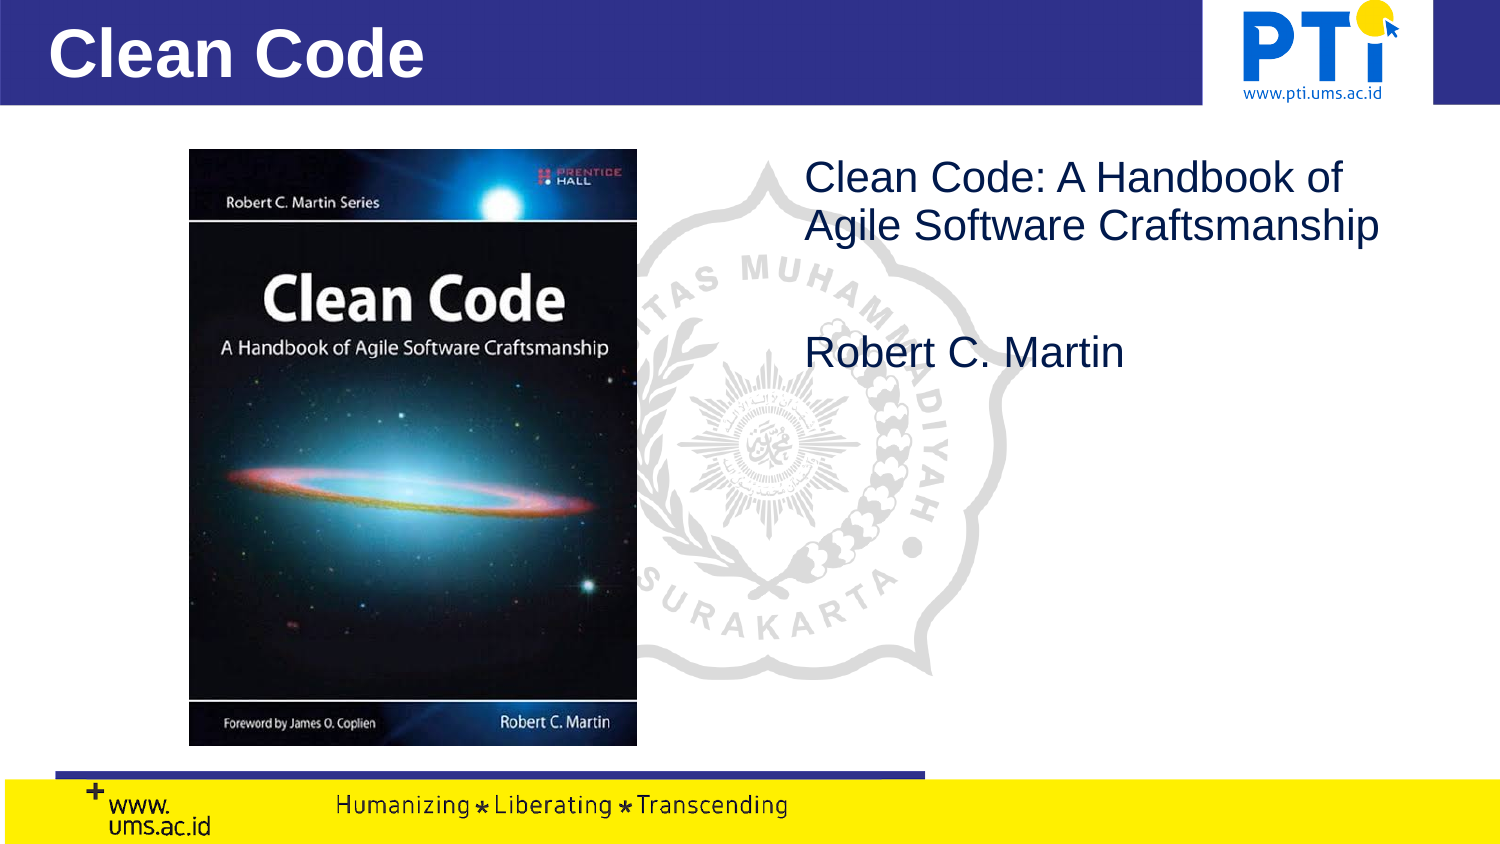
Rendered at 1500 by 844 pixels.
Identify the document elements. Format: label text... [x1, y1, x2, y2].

picture [0, 767, 1500, 844]
picture [188, 149, 793, 747]
picture [1243, 0, 1400, 103]
picture [0, 0, 1204, 106]
picture [1433, 0, 1500, 106]
list Clean Code: A Handbook of Agile Software Craftsmanship Robert C. Martin [793, 149, 1433, 717]
title Clean Code [37, 13, 1154, 98]
